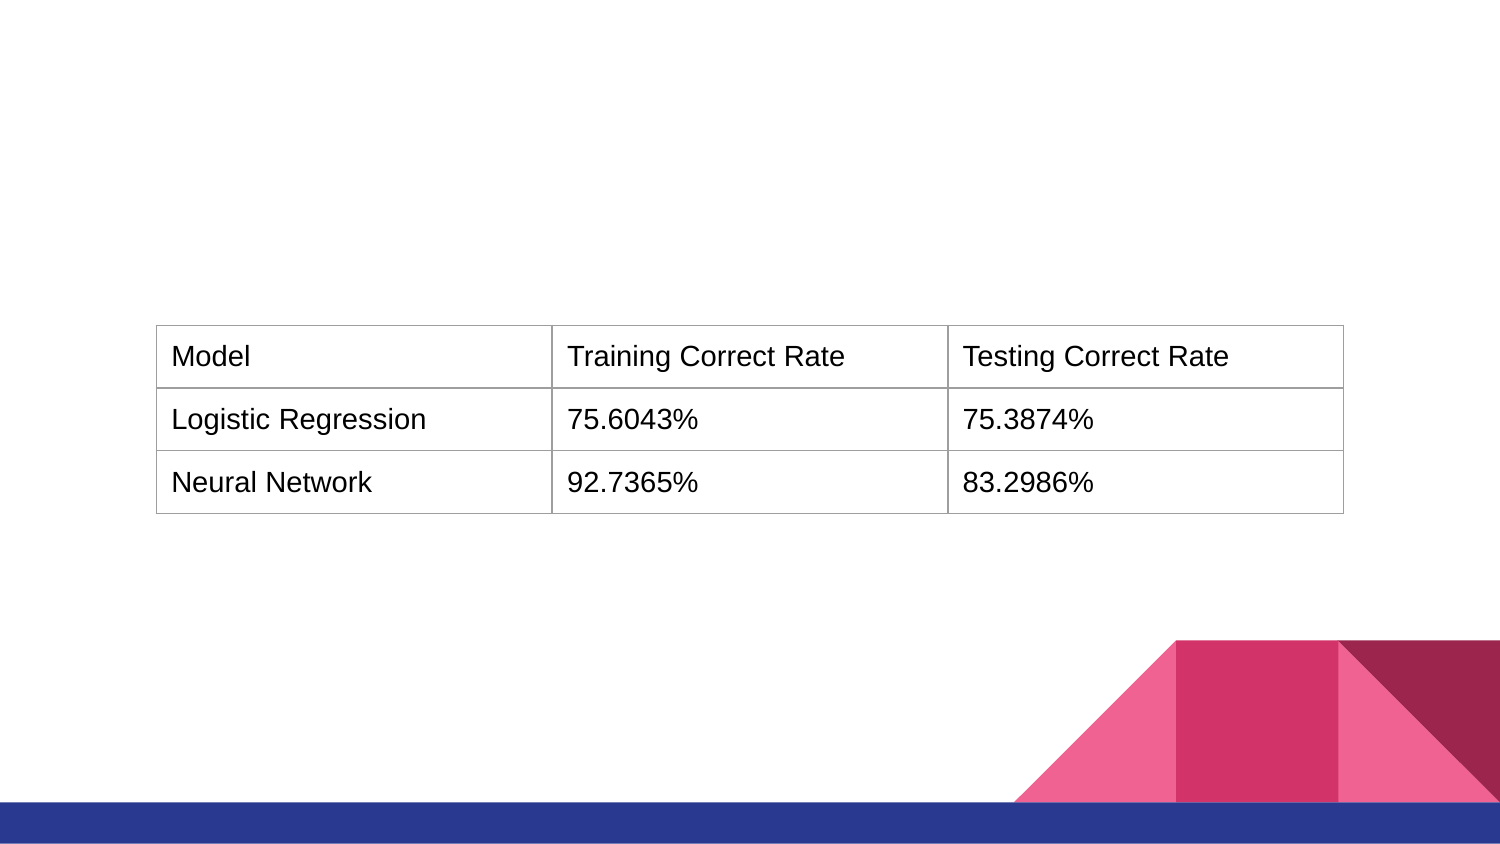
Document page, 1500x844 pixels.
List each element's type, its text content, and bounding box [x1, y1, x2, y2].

table_header Testing Correct Rate [949, 326, 1343, 387]
table_header Training Correct Rate [553, 326, 947, 387]
table_header Model [157, 326, 551, 387]
table_cell 75.6043% [553, 389, 947, 450]
table_cell Neural Network [157, 451, 551, 513]
table_cell Logistic Regression [157, 389, 551, 450]
table_cell 92.7365% [553, 451, 947, 513]
table_cell 83.2986% [949, 451, 1343, 513]
table_cell 75.3874% [949, 389, 1343, 450]
